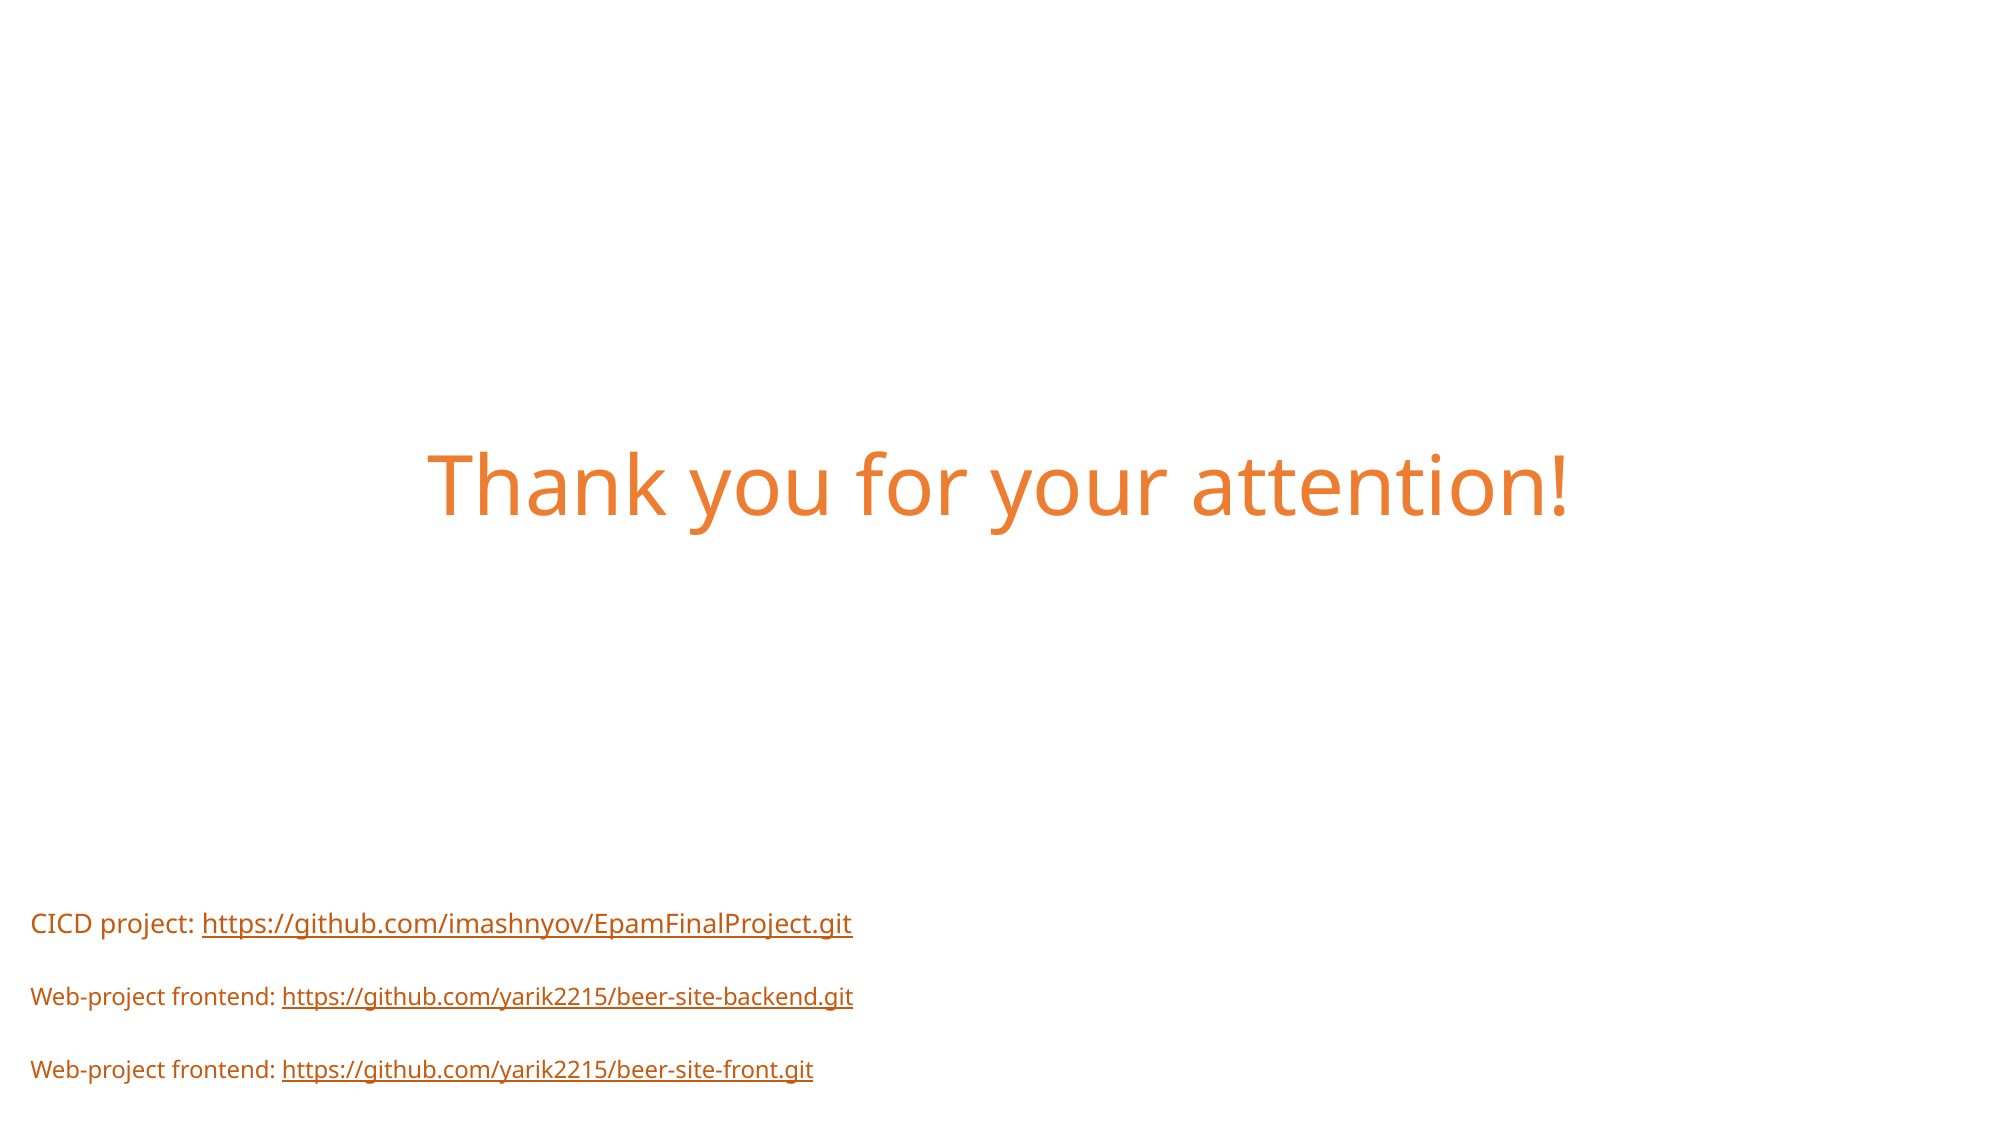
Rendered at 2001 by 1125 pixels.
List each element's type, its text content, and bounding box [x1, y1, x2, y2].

text_box Web-project frontend: https://github.com/yarik2215/beer-site-front.git [15, 1050, 888, 1107]
text_box Web-project frontend: https://github.com/yarik2215/beer-site-backend.git [15, 976, 888, 1034]
text_box Thank you for your attention! [254, 436, 1746, 718]
text_box CICD project: https://github.com/imashnyov/EpamFinalProject.git [15, 903, 888, 960]
